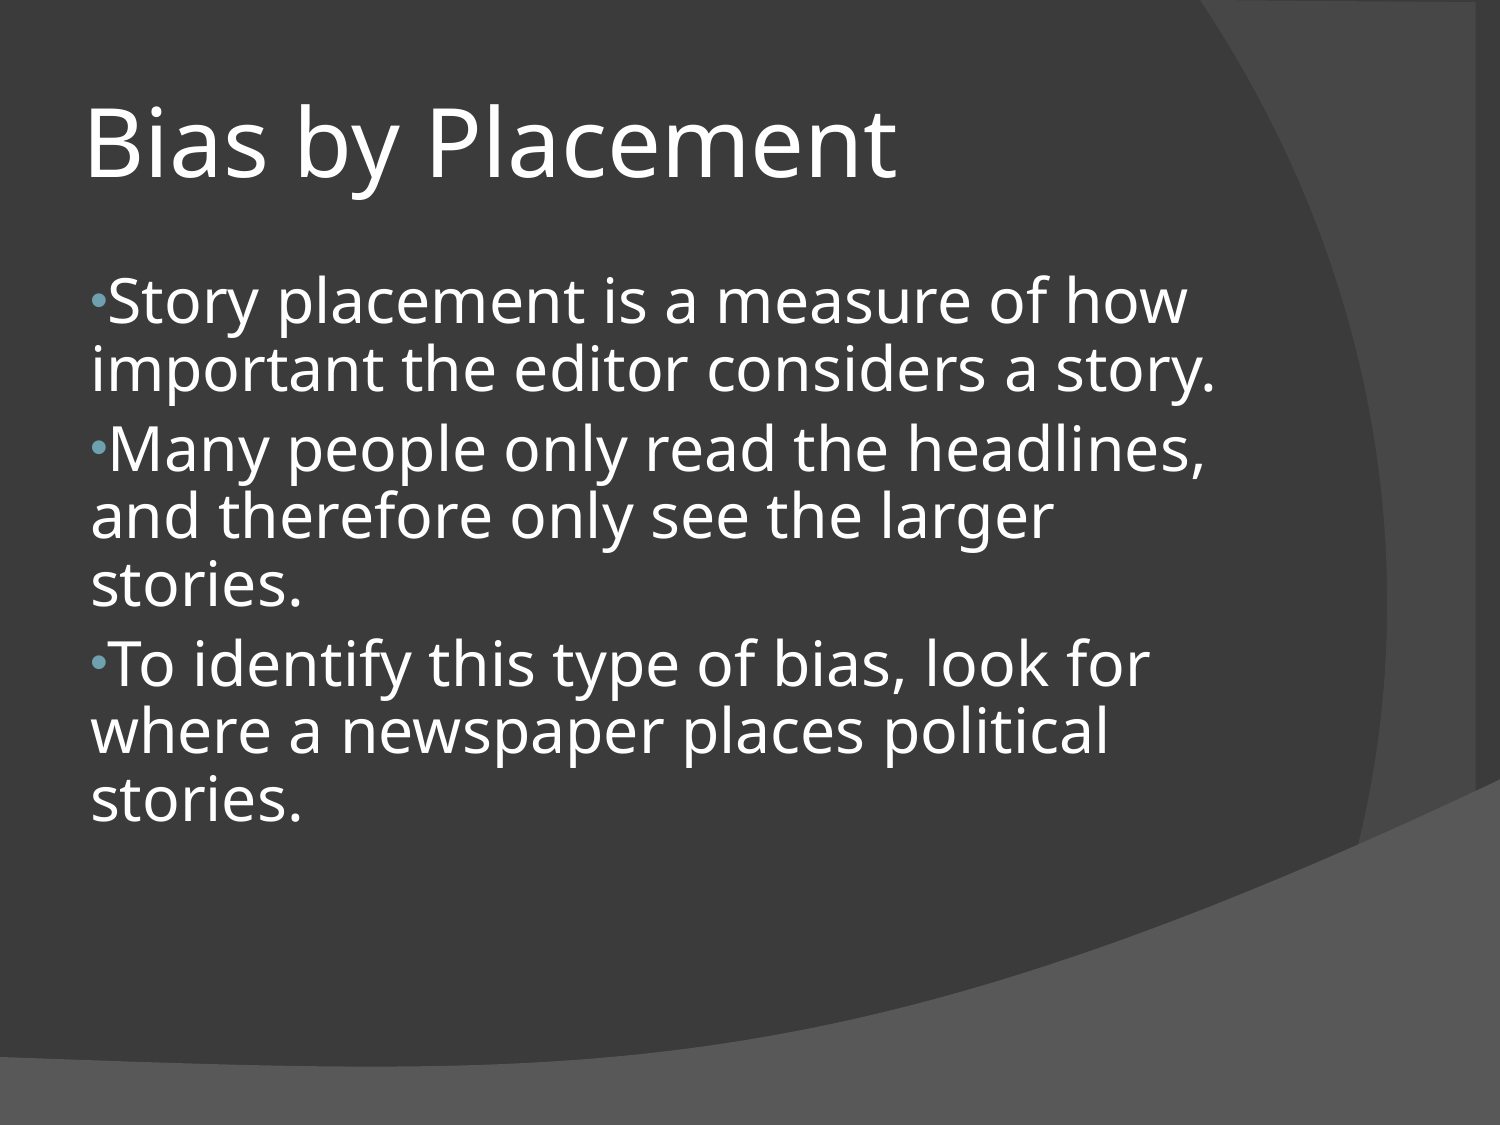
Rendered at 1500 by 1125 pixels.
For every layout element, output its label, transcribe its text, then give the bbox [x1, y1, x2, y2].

list Story placement is a measure of how important the editor considers a story. Many people only read the headlines, and therefore only see the larger stories. To identify this type of bias, look for where a newspaper places political stories. [75, 262, 1300, 1005]
title Bias by Placement [75, 45, 1300, 233]
